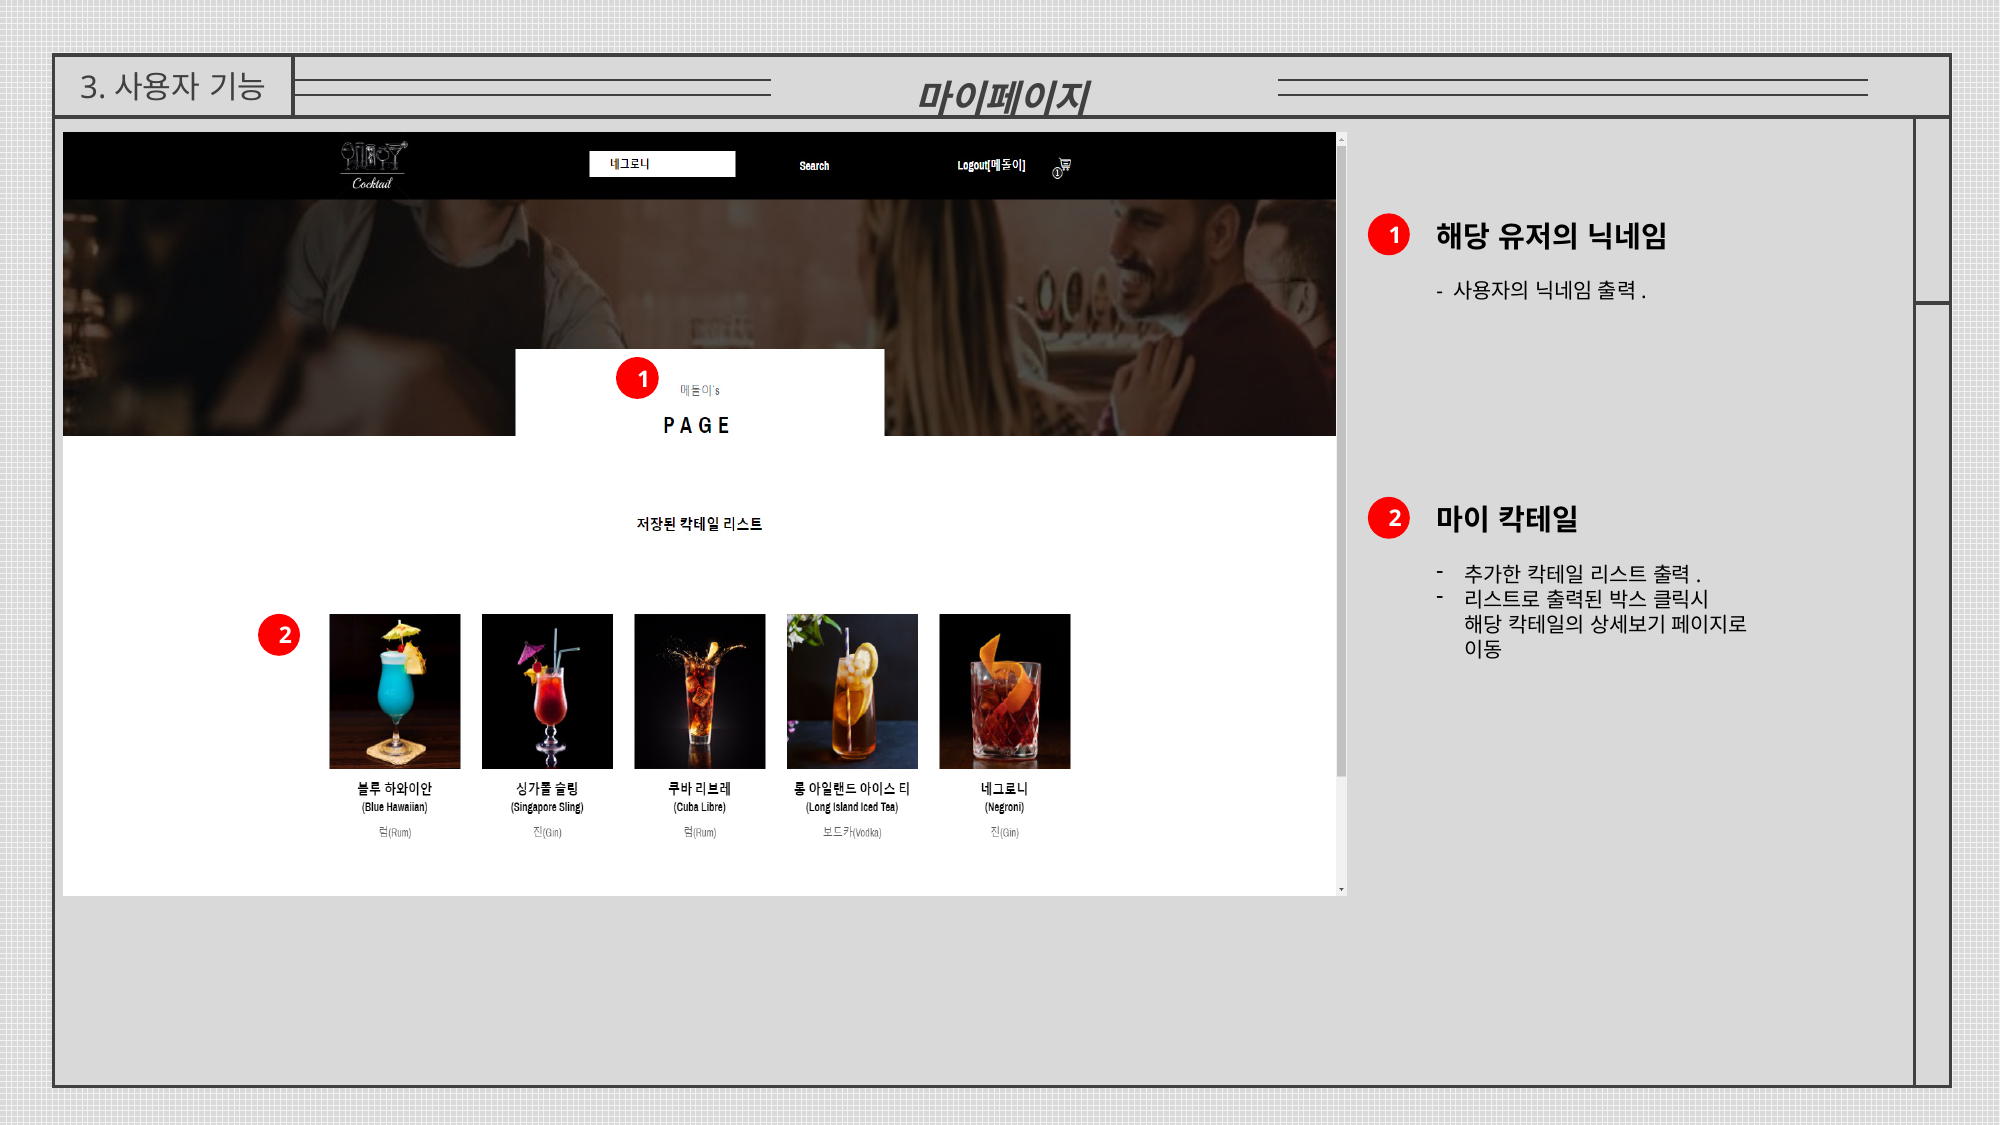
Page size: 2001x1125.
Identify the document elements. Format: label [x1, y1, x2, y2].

text_box [53, 55, 1951, 1087]
picture [63, 132, 1347, 896]
